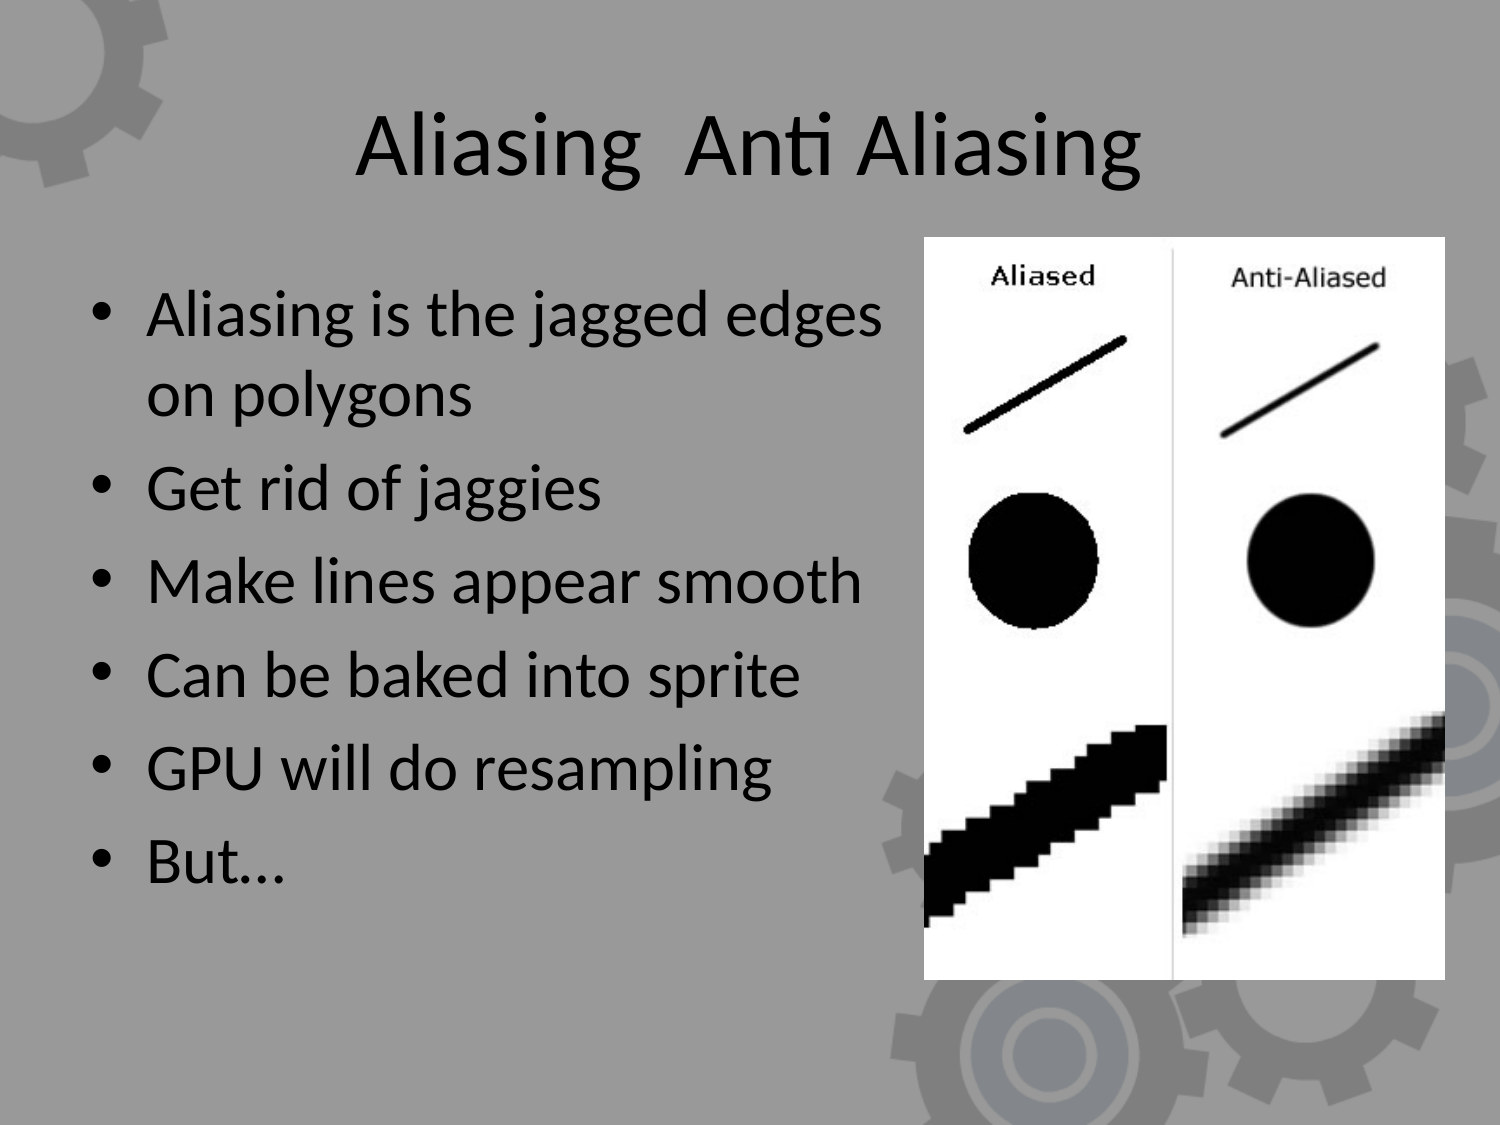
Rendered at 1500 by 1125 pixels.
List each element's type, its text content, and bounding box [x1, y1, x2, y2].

text_box Aliasing is the jagged edges on polygons Get rid of jaggies Make lines appear smooth Can be baked into sprite GPU will do resampling But… [74, 262, 900, 1005]
picture [0, 0, 1500, 1125]
title Aliasing Anti Aliasing [75, 45, 1425, 233]
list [924, 237, 1445, 981]
